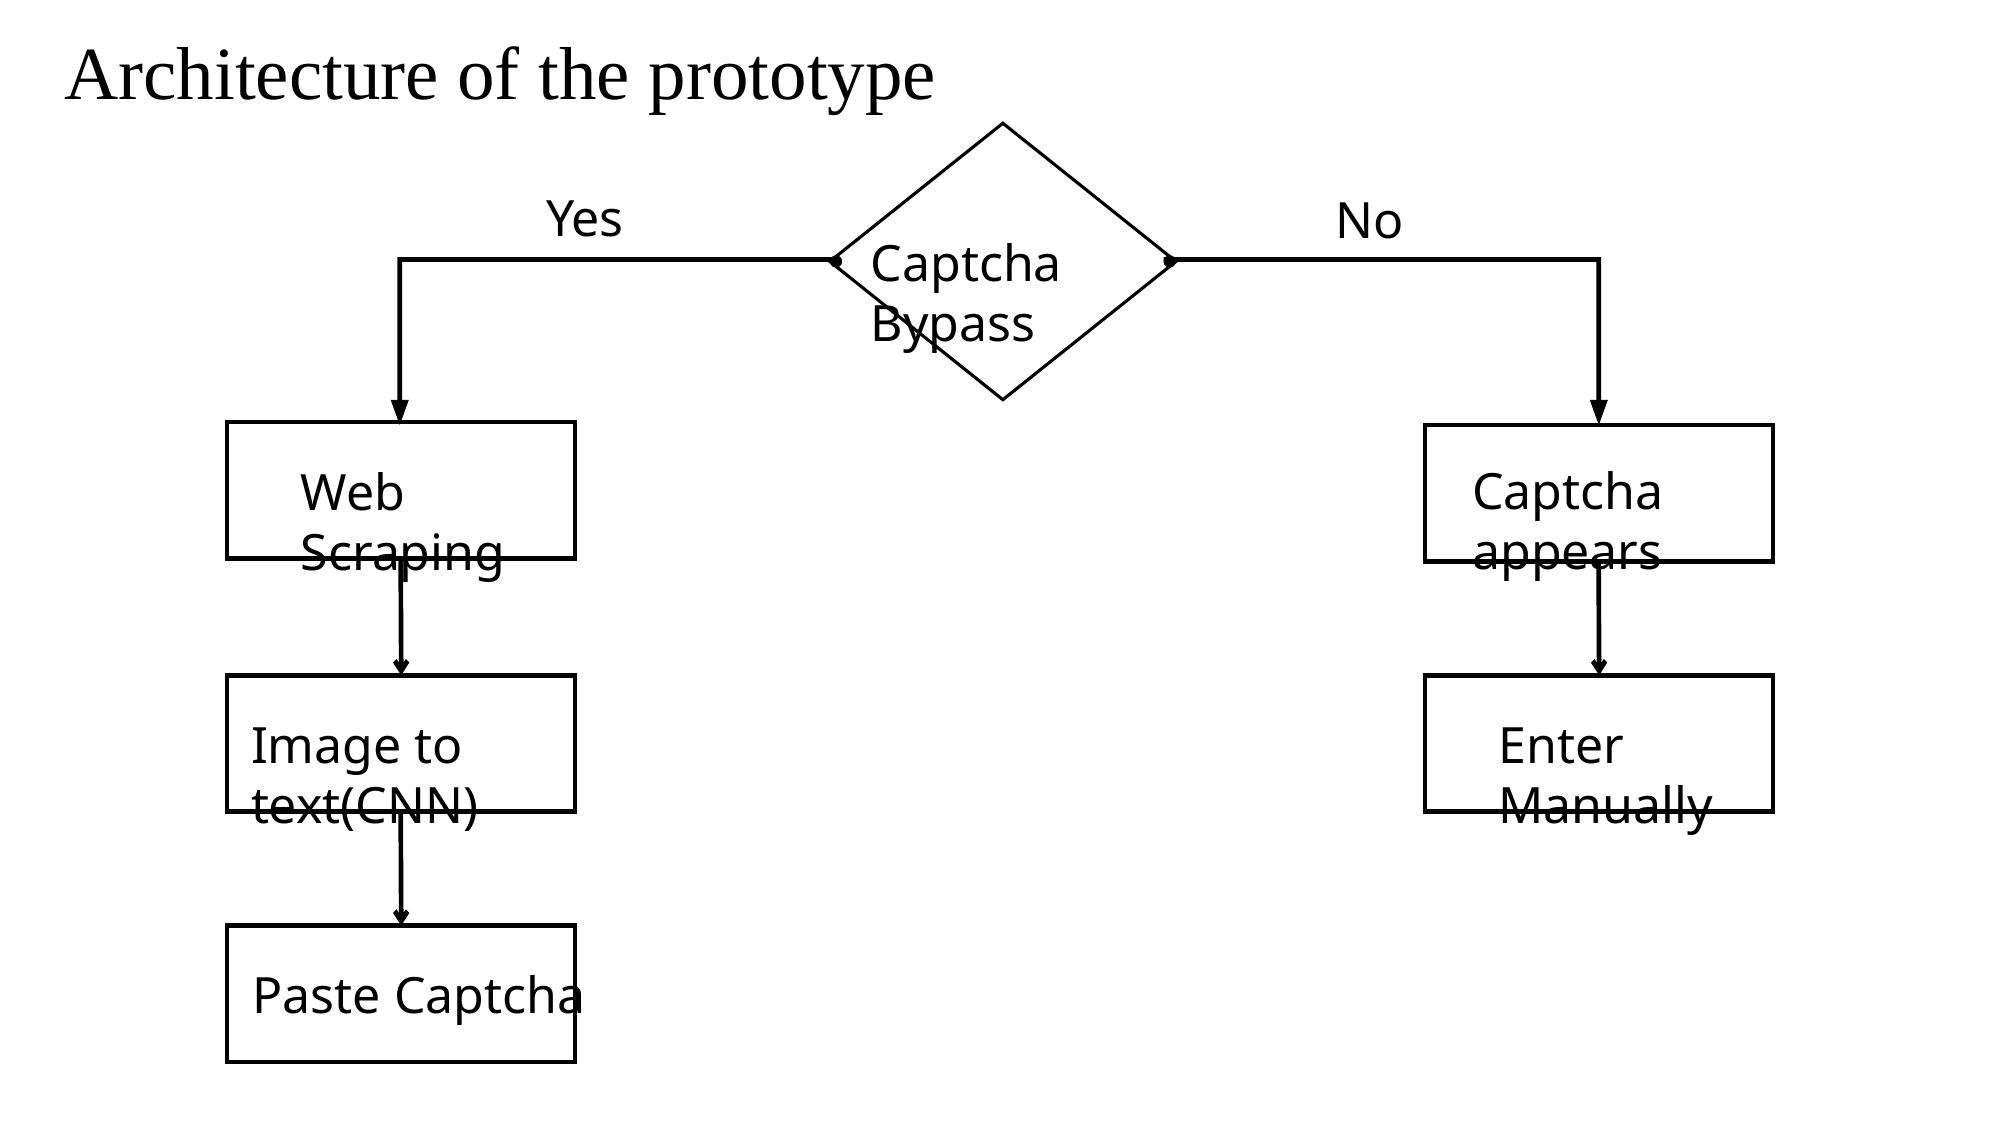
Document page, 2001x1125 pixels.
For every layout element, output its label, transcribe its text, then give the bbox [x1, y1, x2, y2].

text_box Architecture of the prototype [49, 17, 1104, 123]
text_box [226, 123, 1773, 1063]
